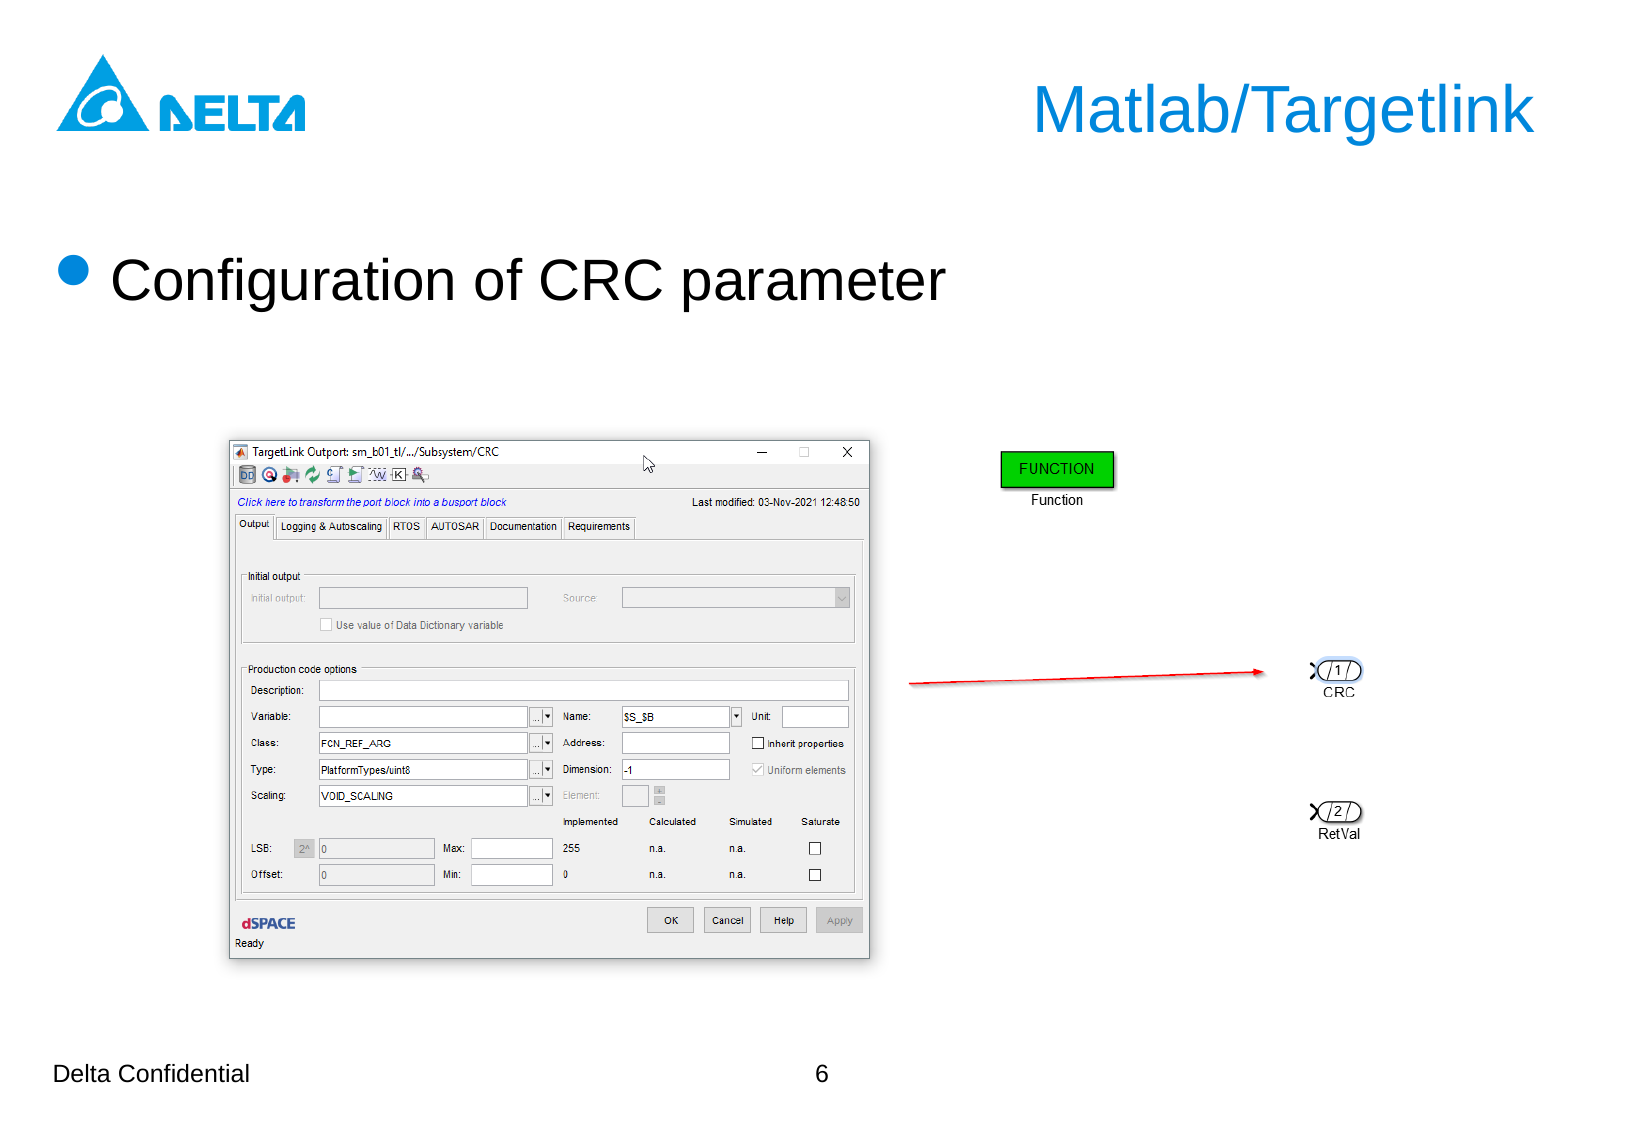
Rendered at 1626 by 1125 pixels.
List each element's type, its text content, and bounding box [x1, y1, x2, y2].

list Configuration of CRC parameter [39, 234, 1551, 970]
picture [171, 112, 179, 131]
picture [56, 54, 305, 131]
picture [286, 113, 294, 131]
picture [79, 316, 1472, 1029]
slide_number 6 [632, 1042, 1012, 1103]
title Matlab/Targetlink [378, 35, 1551, 176]
picture [78, 86, 122, 126]
